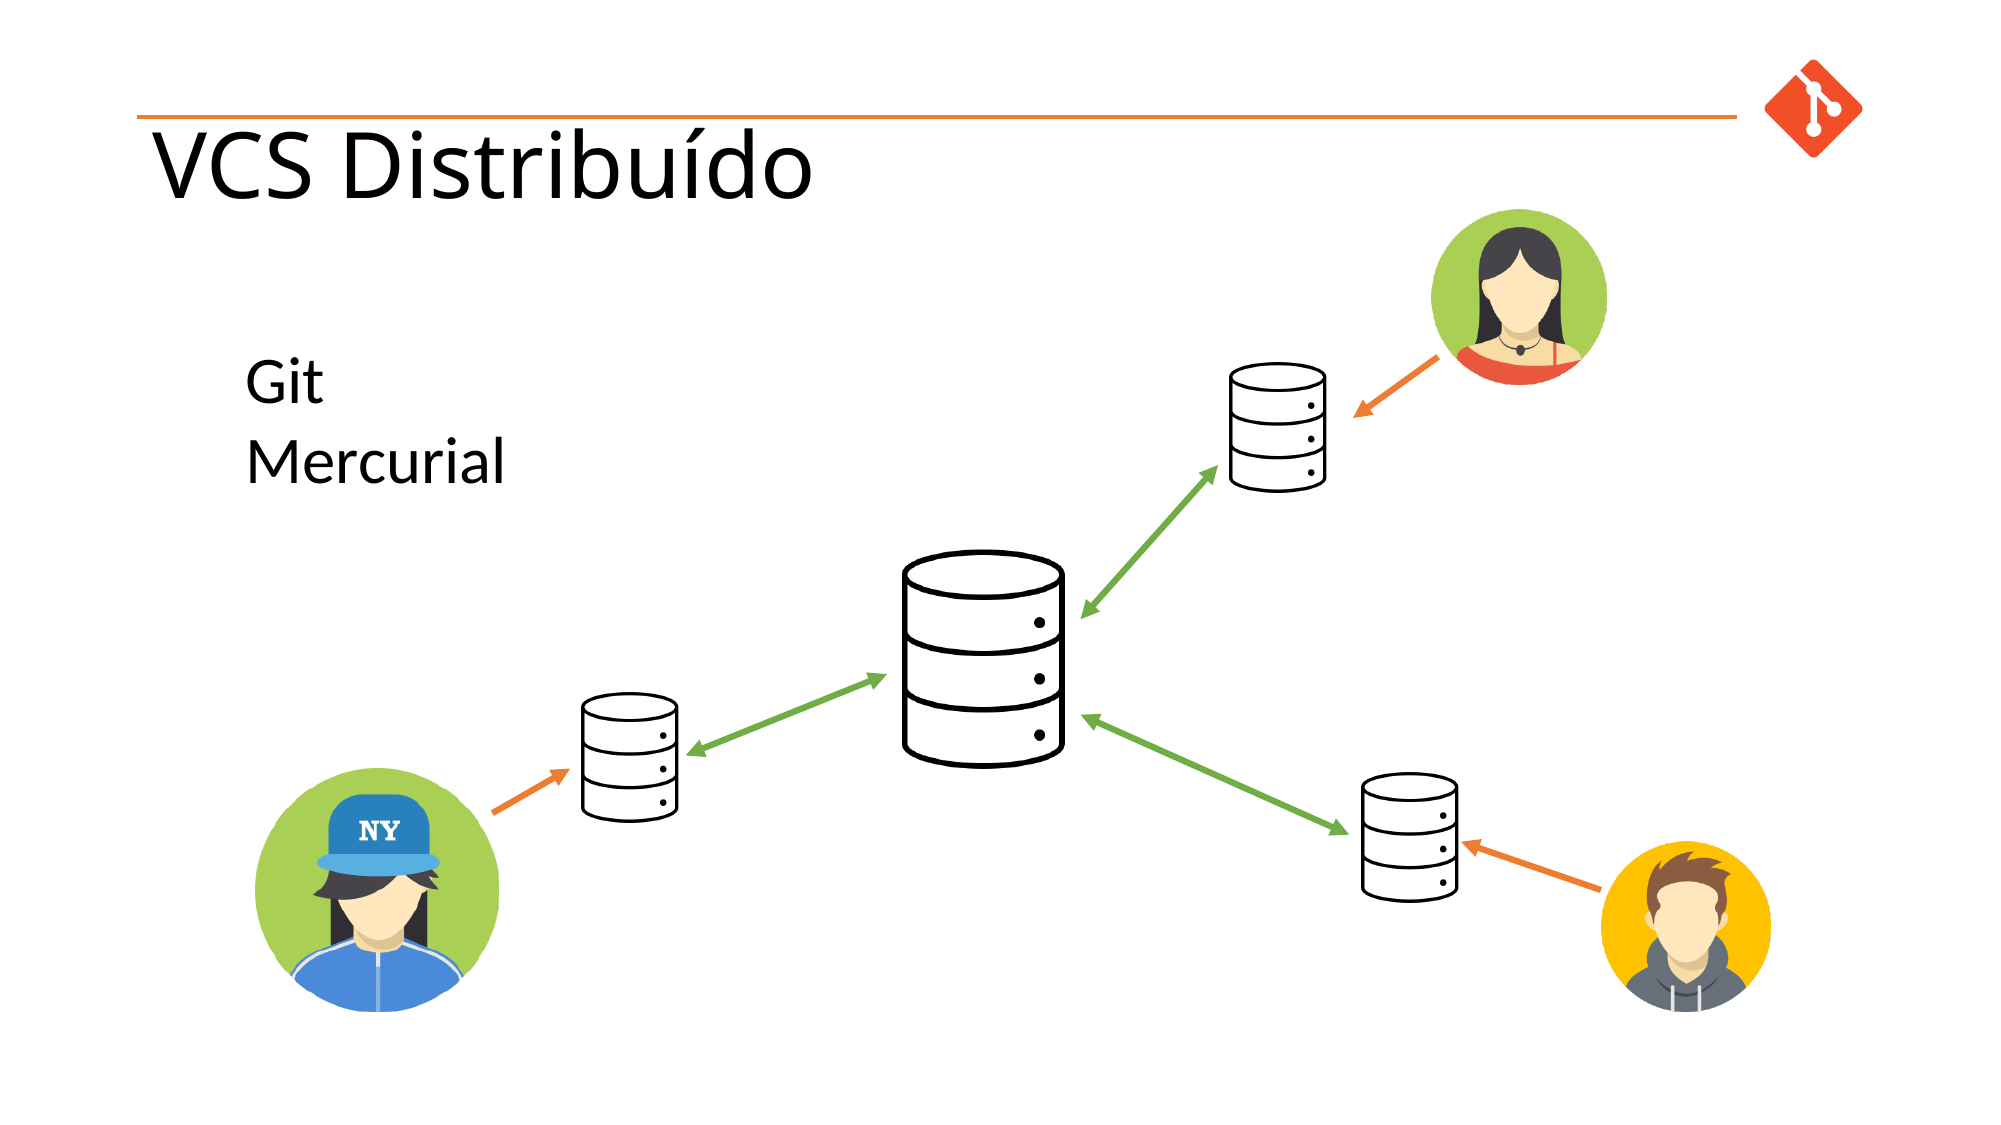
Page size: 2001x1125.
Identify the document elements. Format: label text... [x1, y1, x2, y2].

picture [1601, 841, 1771, 1012]
picture [549, 675, 710, 836]
picture [1328, 755, 1490, 916]
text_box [492, 768, 549, 814]
picture [1430, 209, 1607, 385]
picture [1197, 345, 1358, 506]
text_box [1080, 465, 1218, 620]
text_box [1490, 841, 1601, 890]
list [848, 521, 1118, 791]
title VCS Distribuído [137, 59, 1863, 278]
picture [255, 768, 499, 1012]
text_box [1358, 356, 1439, 418]
text_box Git Mercurial [231, 329, 523, 505]
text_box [685, 674, 887, 756]
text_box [1080, 714, 1350, 835]
